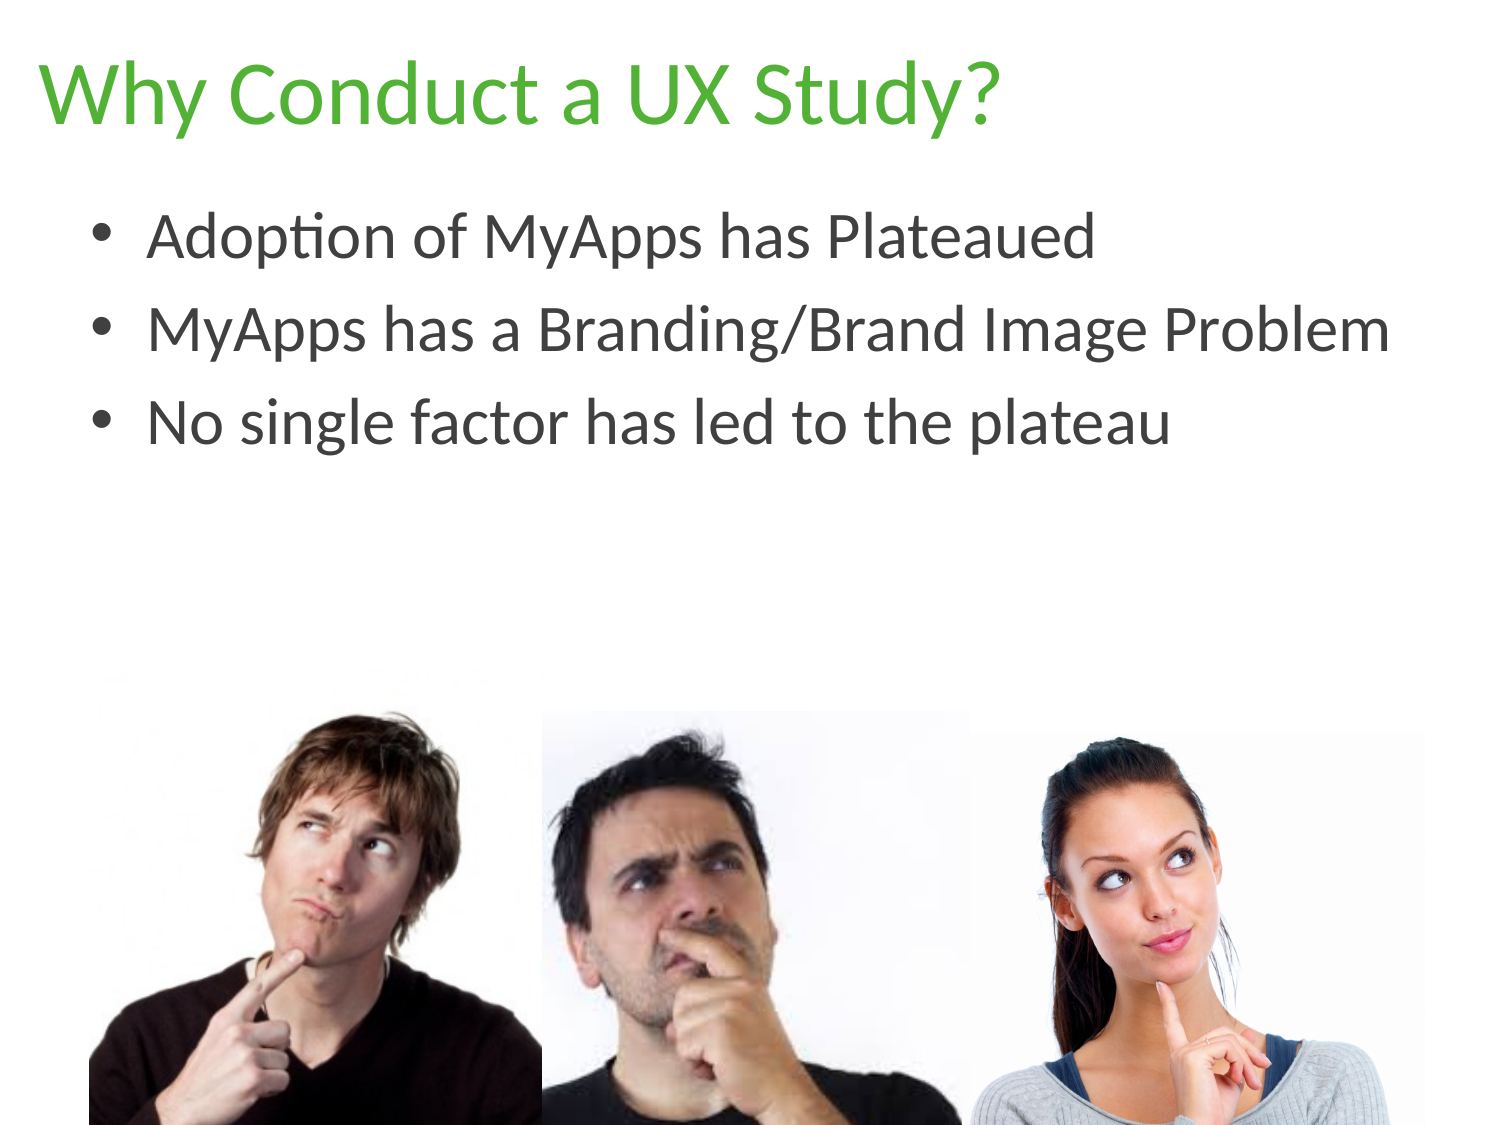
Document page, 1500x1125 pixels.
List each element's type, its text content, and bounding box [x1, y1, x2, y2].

picture [89, 669, 1426, 1125]
list Adoption of MyApps has Plateaued MyApps has a Branding/Brand Image Problem No single factor has led to the plateau [75, 184, 1425, 927]
title Why Conduct a UX Study? [23, 24, 1374, 151]
